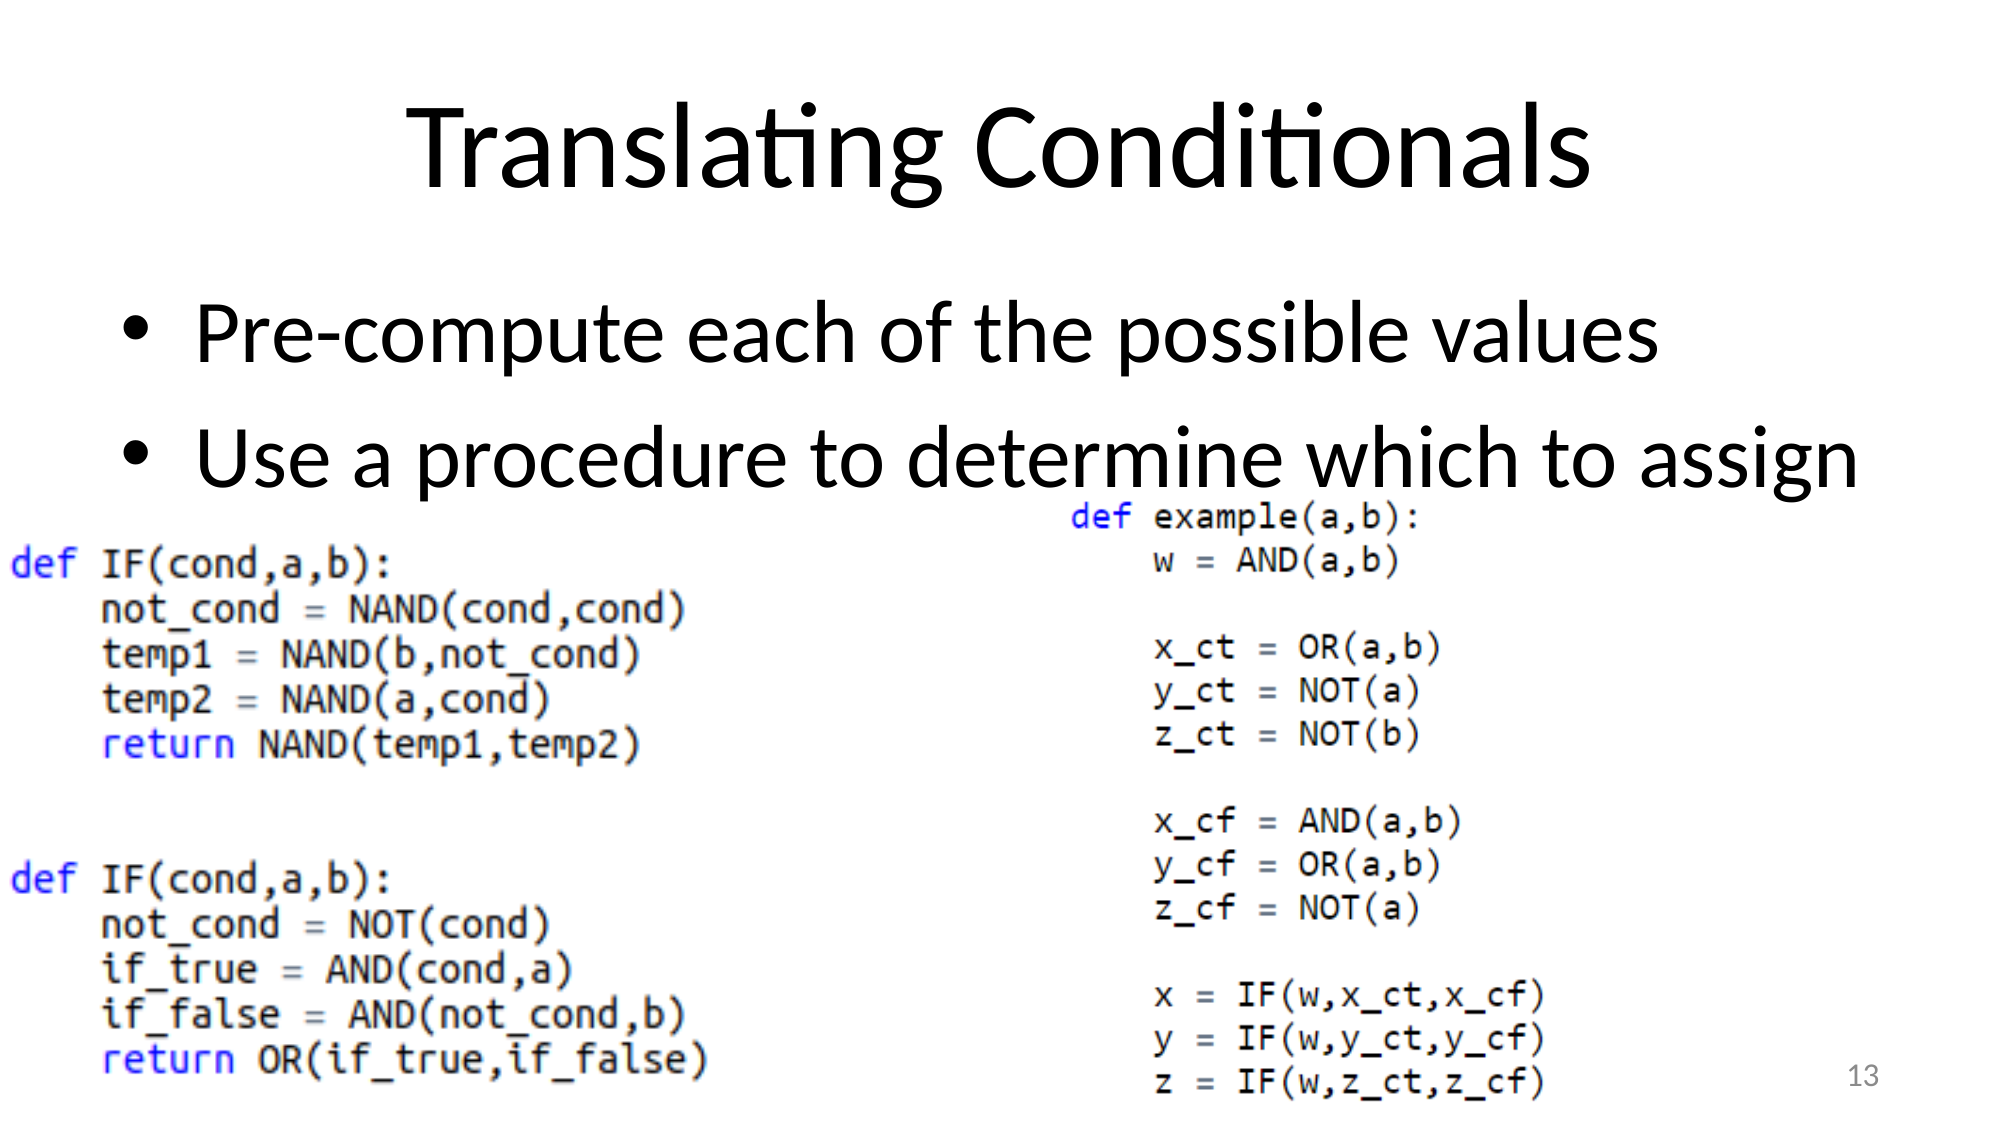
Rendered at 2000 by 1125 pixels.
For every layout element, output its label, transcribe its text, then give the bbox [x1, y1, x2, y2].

picture [0, 525, 784, 1111]
title Translating Conditionals [99, 45, 1900, 233]
slide_number 13 [1574, 1042, 1900, 1103]
list Pre-compute each of the possible values Use a procedure to determine which to assign [99, 262, 1900, 1005]
picture [1062, 489, 1570, 1122]
